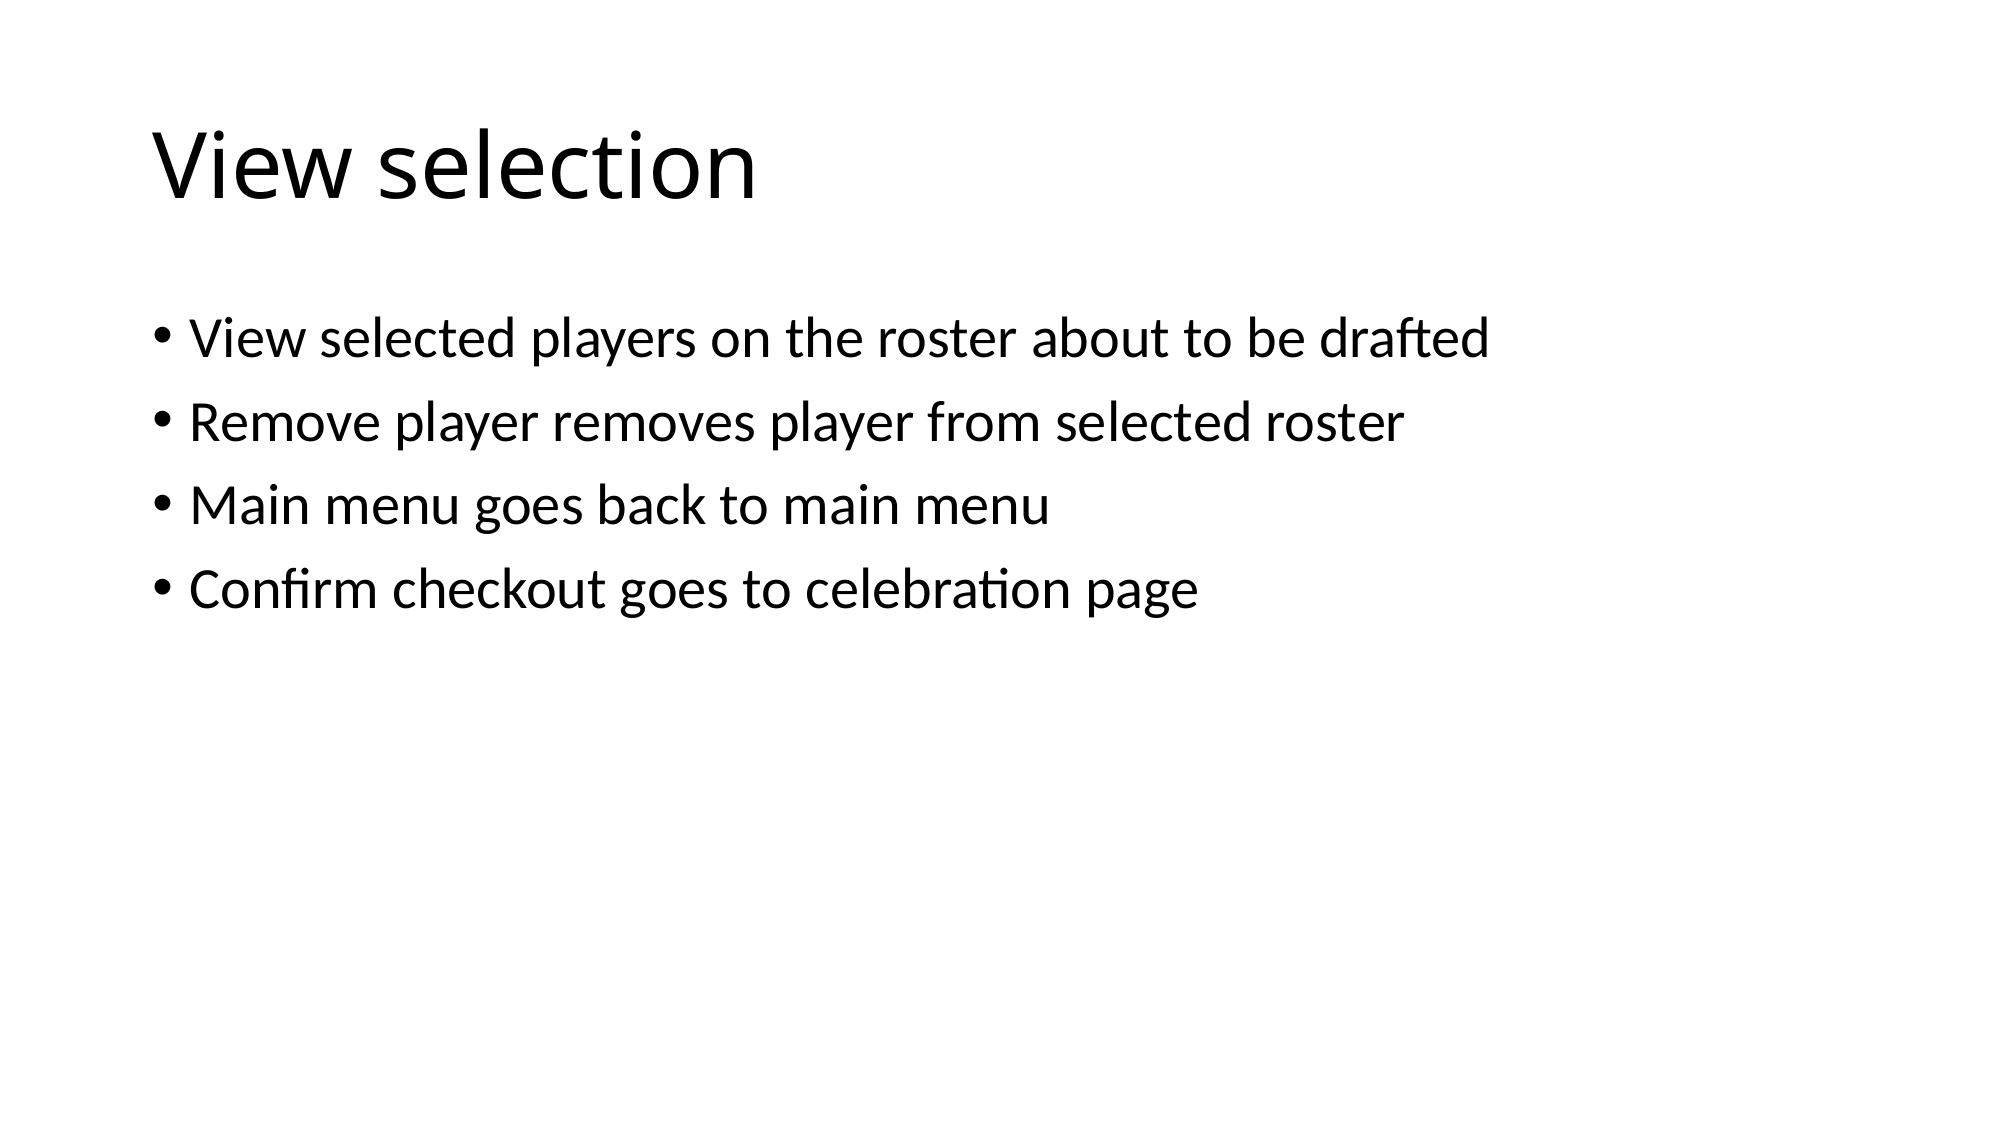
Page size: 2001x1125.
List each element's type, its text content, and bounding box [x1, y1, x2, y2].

title View selection [137, 59, 1863, 278]
list View selected players on the roster about to be drafted Remove player removes player from selected roster Main menu goes back to main menu Confirm checkout goes to celebration page [137, 299, 1863, 1014]
